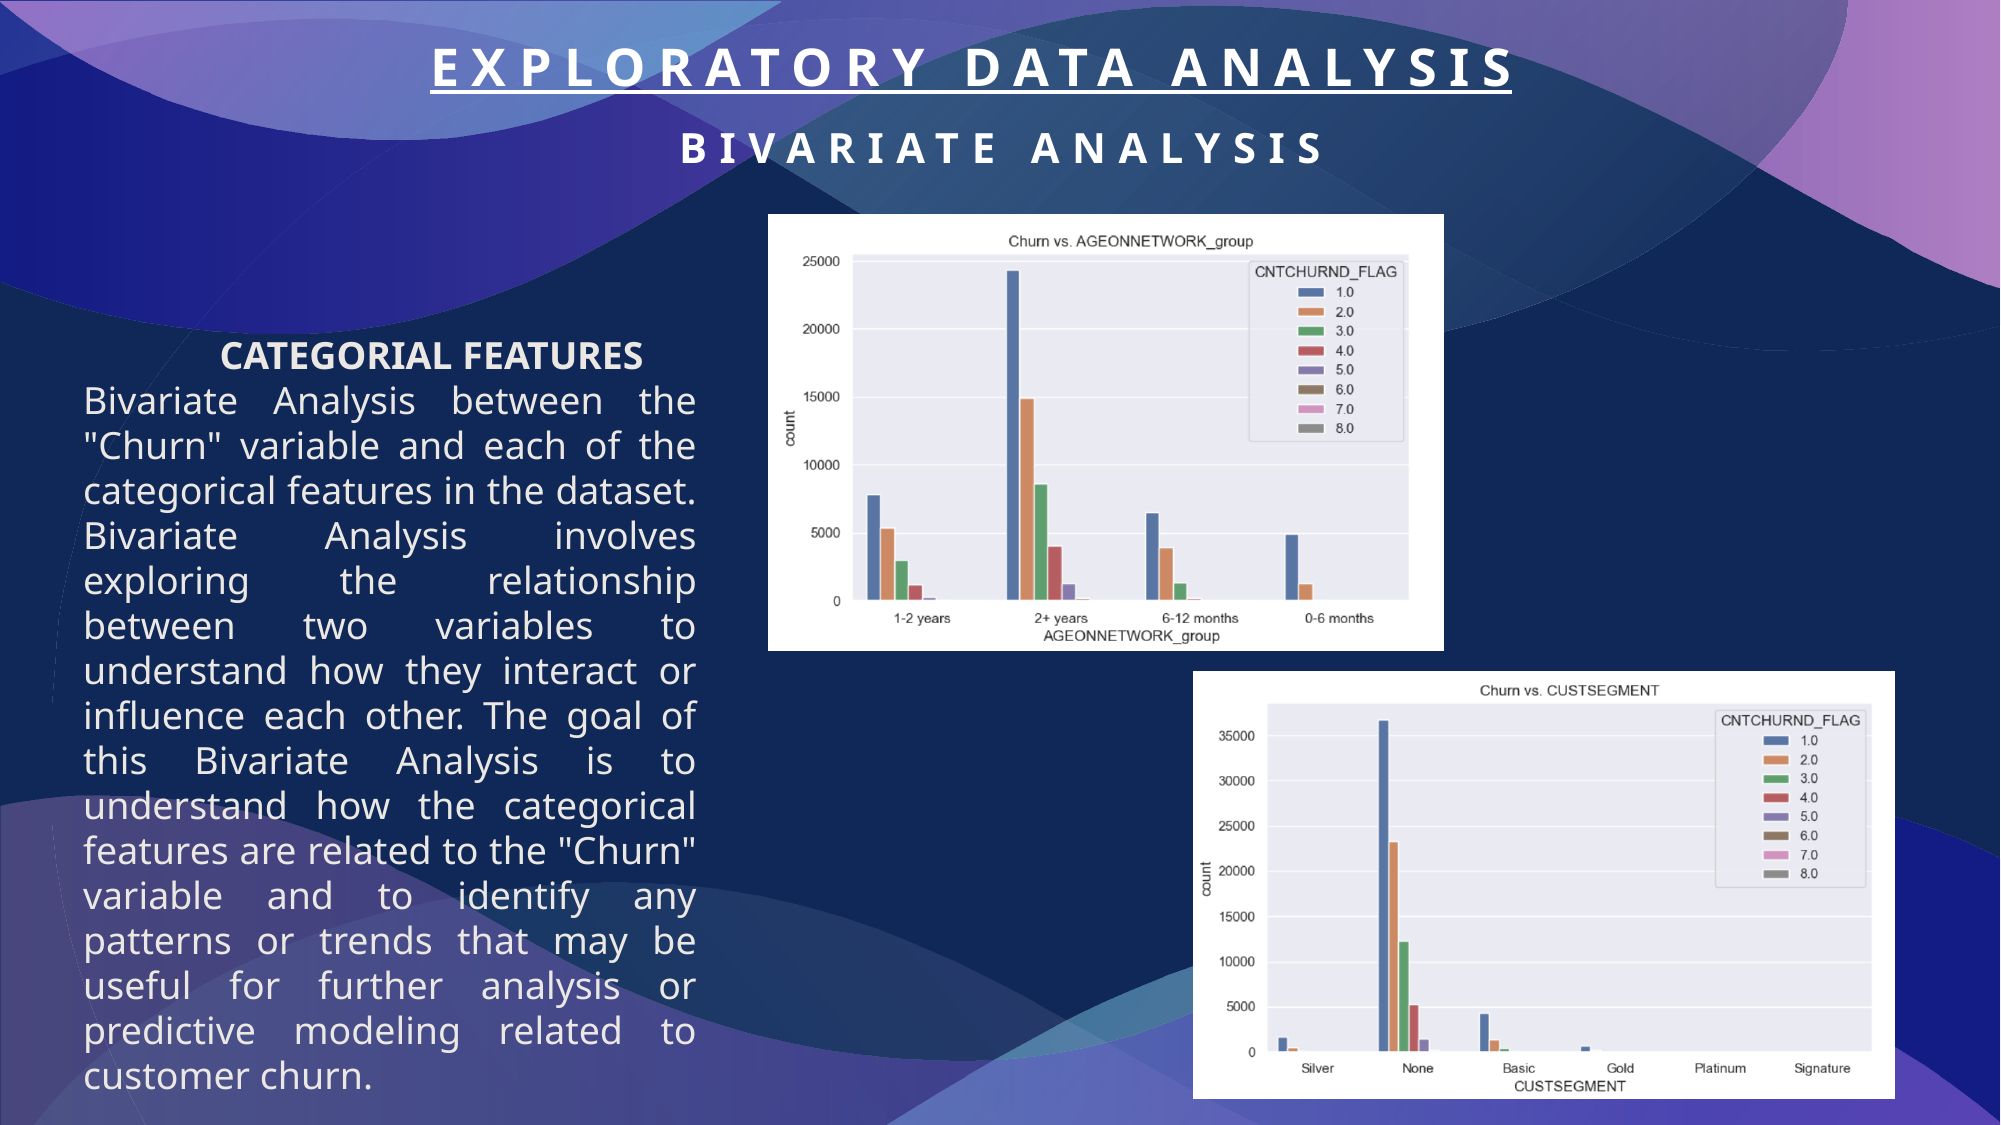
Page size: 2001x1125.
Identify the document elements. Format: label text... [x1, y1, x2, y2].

picture [768, 214, 1444, 651]
text_box bivariate ANALYSIS [368, 114, 1632, 194]
title EXPLORATORY DATA ANALYSIS [20, 26, 1923, 134]
text_box CATEGORIAL FEATURES Bivariate Analysis between the "Churn" variable and each of the categorical features in the dataset. Bivariate Analysis involves exploring the relationship between two variables to understand how they interact or influence each other. The goal of this Bivariate Analysis is to understand how the categorical features are related to the "Churn" variable and to identify any patterns or trends that may be useful for further analysis or predictive modeling related to customer churn. [68, 324, 712, 1105]
picture [1193, 671, 1895, 1099]
